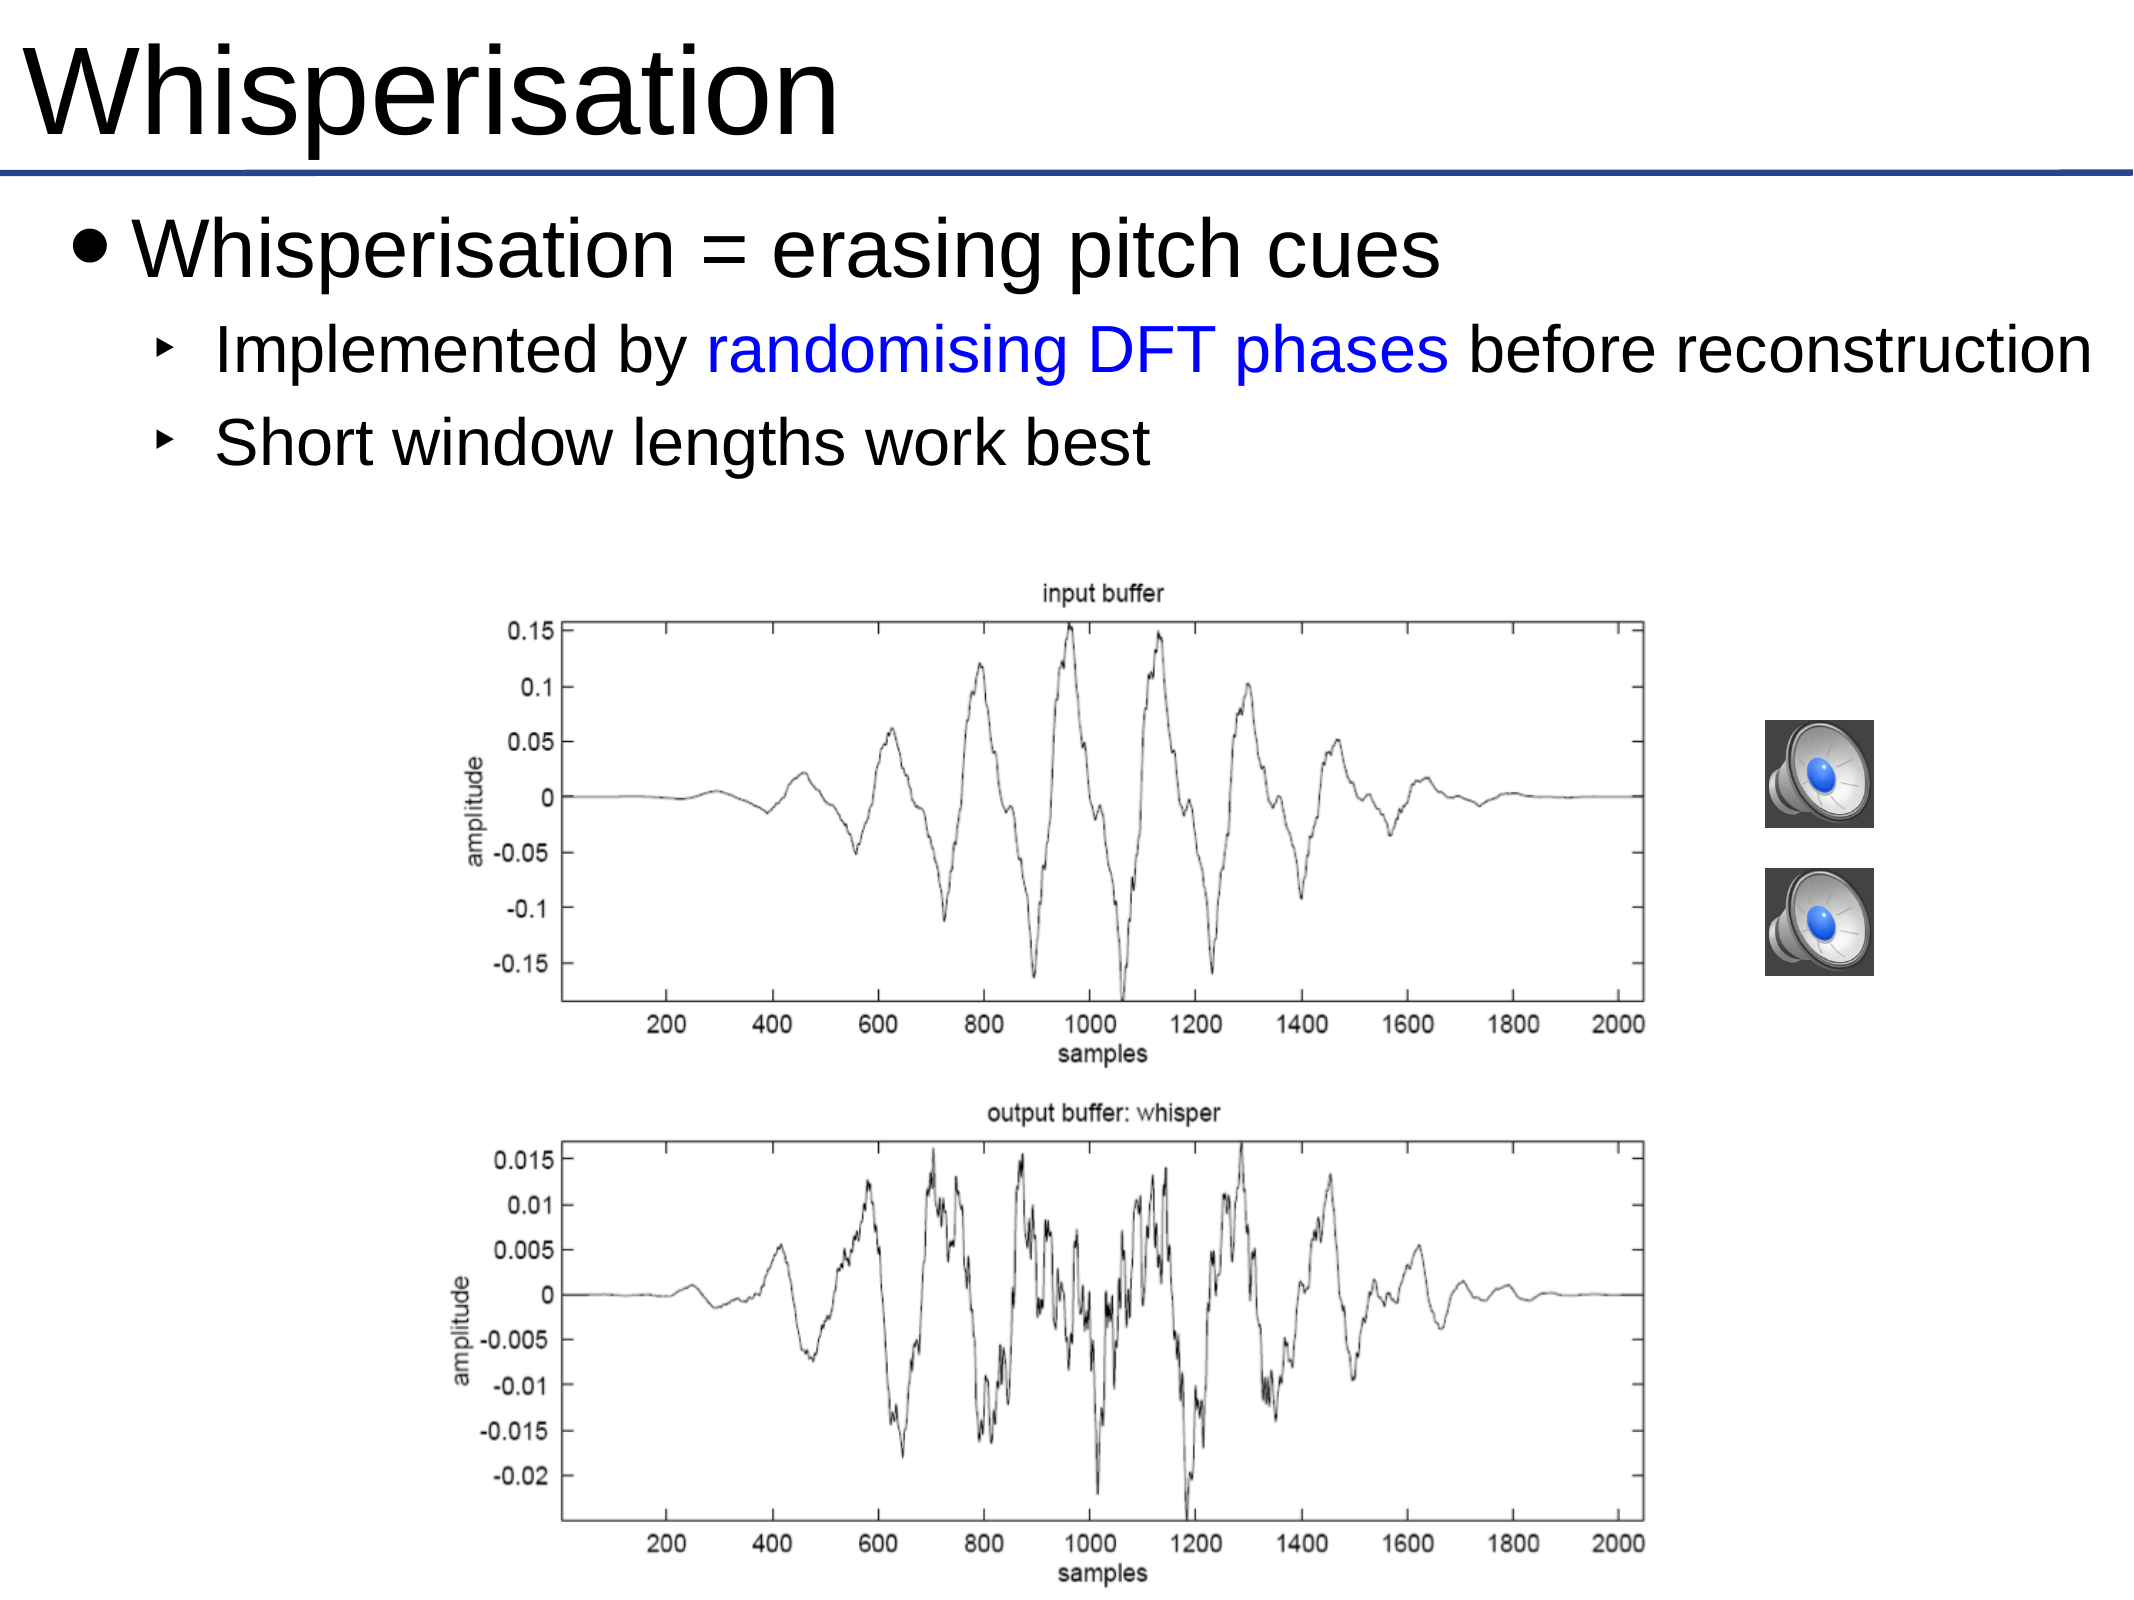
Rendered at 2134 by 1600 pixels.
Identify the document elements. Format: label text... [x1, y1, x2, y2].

list Whisperisation = erasing pitch cues Implemented by randomising DFT phases before reconstruction Short window lengths work best [18, 184, 2122, 1588]
picture [447, 574, 1651, 1592]
picture [1764, 866, 1876, 978]
title Whisperisation [14, 7, 2118, 161]
picture [1764, 718, 1876, 830]
